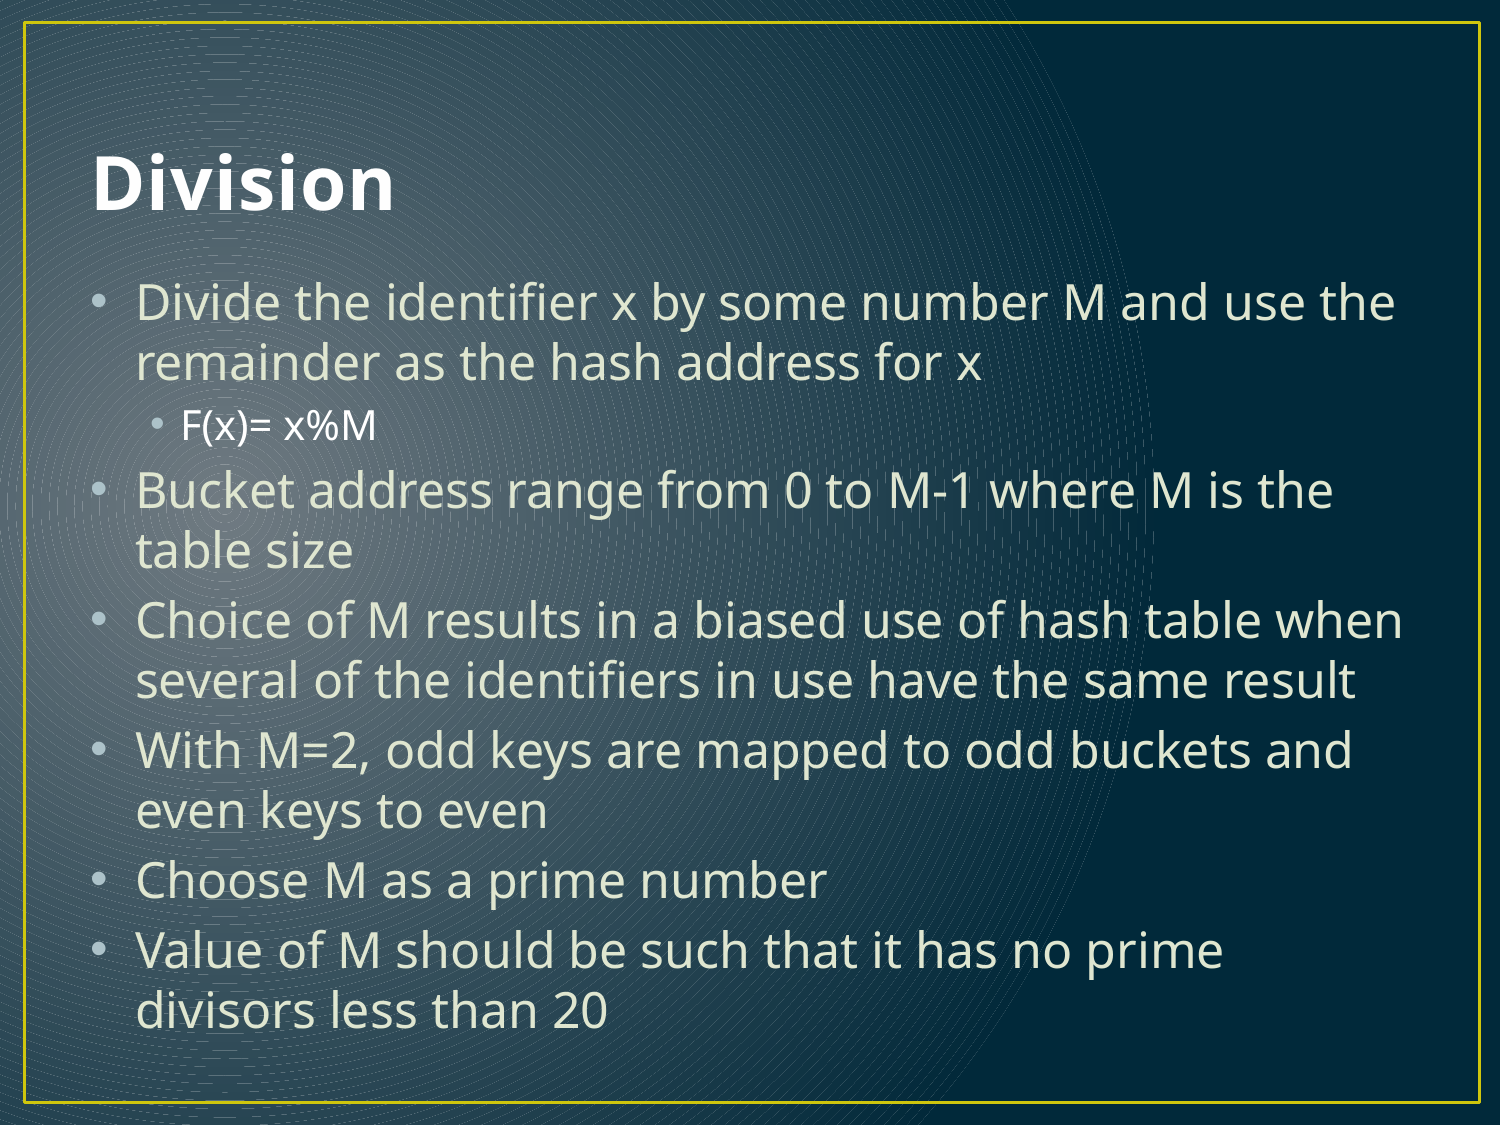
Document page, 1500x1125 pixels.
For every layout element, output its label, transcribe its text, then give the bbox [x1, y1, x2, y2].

list Divide the identifier x by some number M and use the remainder as the hash address for x F(x)= x%M Bucket address range from 0 to M-1 where M is the table size Choice of M results in a biased use of hash table when several of the identifiers in use have the same result With M=2, odd keys are mapped to odd buckets and even keys to even Choose M as a prime number Value of M should be such that it has no prime divisors less than 20 [75, 262, 1425, 1005]
title Division [75, 45, 1425, 233]
